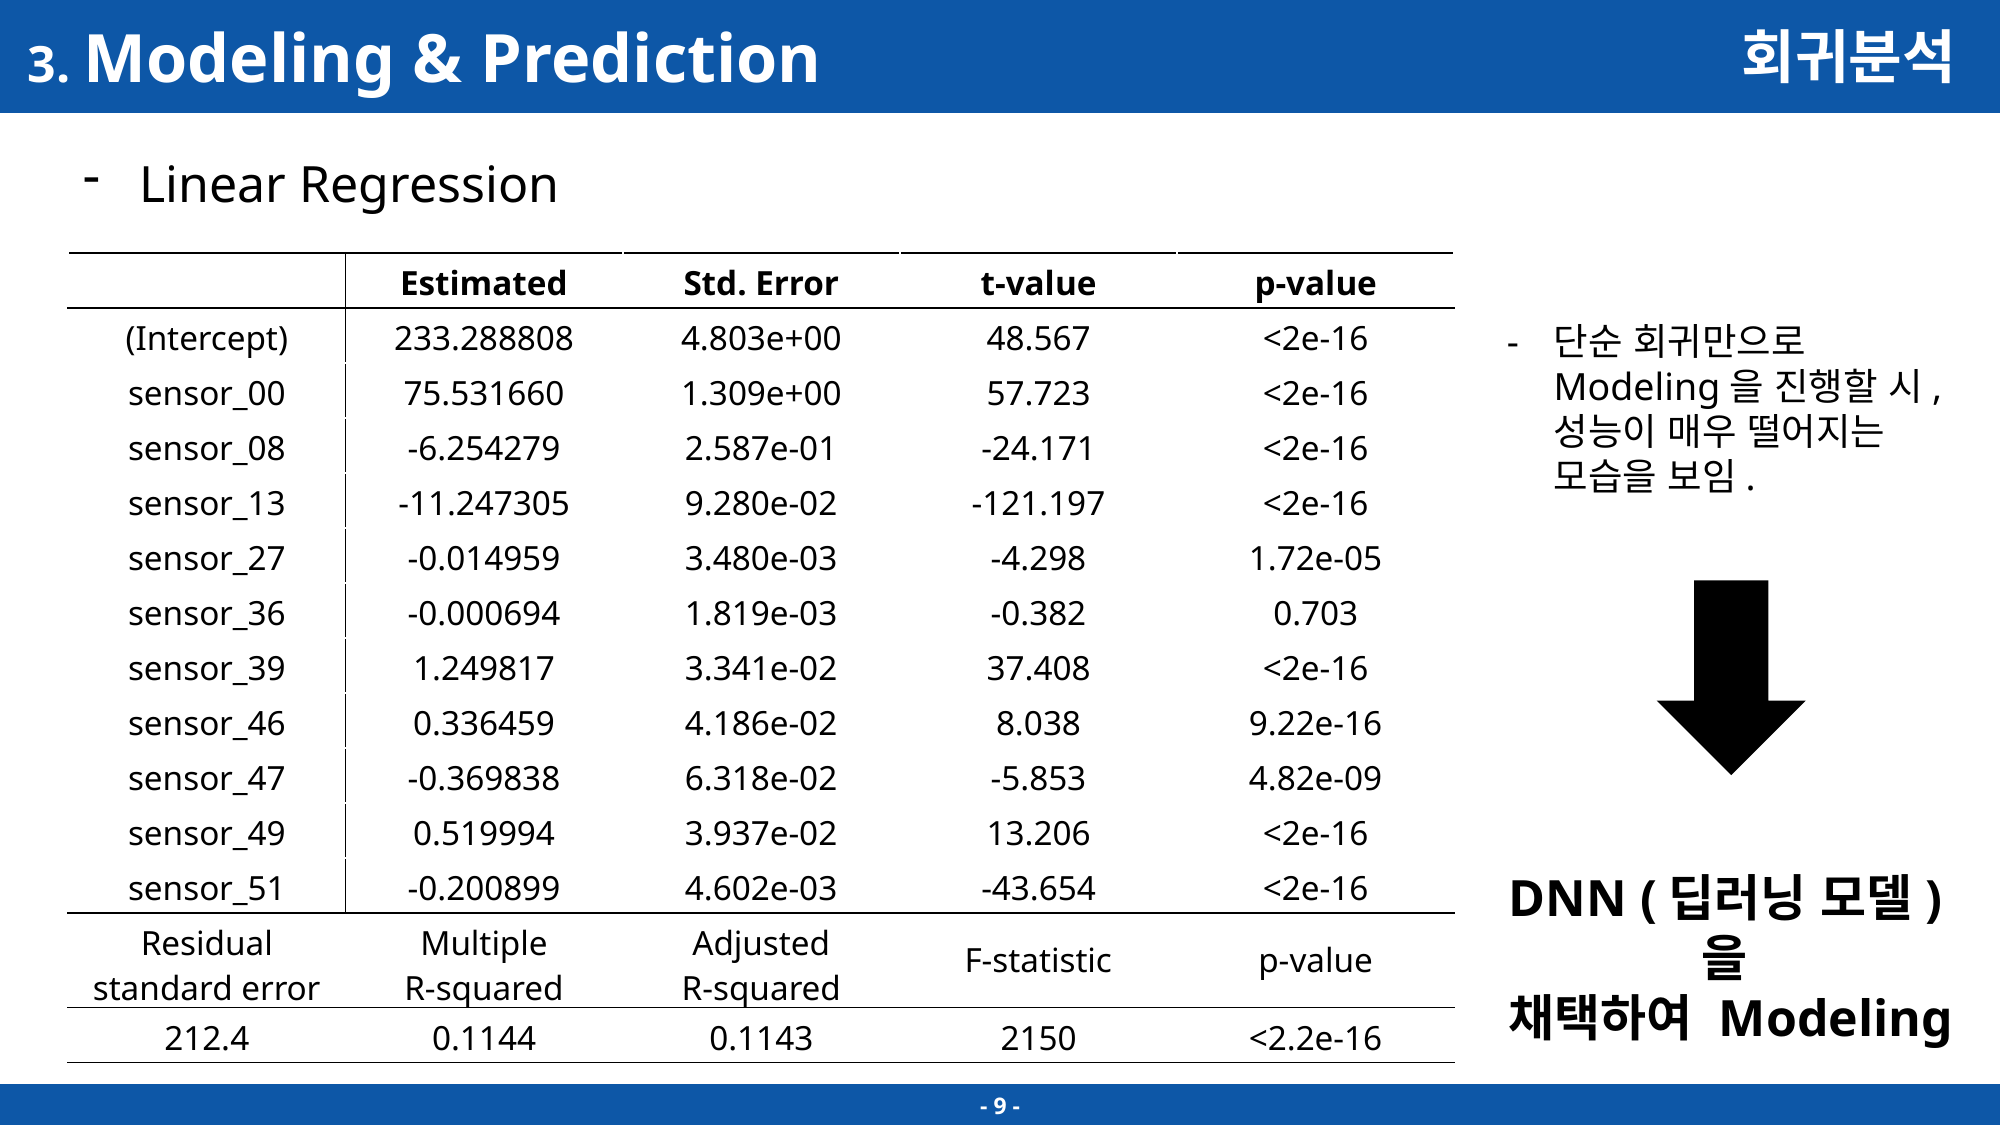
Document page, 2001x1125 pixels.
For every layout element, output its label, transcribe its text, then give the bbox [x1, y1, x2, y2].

table_cell 13.206 [901, 804, 1176, 857]
table_cell -5.853 [901, 749, 1176, 802]
table_cell sensor_47 [69, 749, 345, 802]
table_header p-value [1178, 254, 1453, 307]
table_cell <2e-16 [1178, 859, 1453, 912]
text_box 3. Modeling & Prediction [0, 0, 2000, 113]
table_cell 0.1143 [623, 1008, 900, 1062]
text_box 회귀분석 [1650, 12, 1971, 98]
table_cell 212.4 [69, 1008, 346, 1062]
table_cell 0.703 [1178, 584, 1453, 637]
text_box [1656, 580, 1806, 776]
table_cell -121.197 [901, 474, 1176, 527]
table_cell Adjusted R-squared [623, 914, 900, 1007]
table_cell 57.723 [901, 364, 1176, 417]
table_cell (Intercept) [69, 309, 345, 362]
text_box DNN (딥러닝 모델)을 채택하여 Modeling [1492, 859, 1971, 1055]
table_cell 2.587e-01 [624, 419, 899, 472]
table_cell 4.186e-02 [624, 694, 899, 747]
table_cell 37.408 [901, 639, 1176, 692]
table_cell -0.369838 [346, 749, 622, 802]
table_cell p-value [1177, 914, 1453, 1007]
table_header Std. Error [624, 254, 899, 307]
table_cell 6.318e-02 [624, 749, 899, 802]
table_cell sensor_08 [69, 419, 345, 472]
table_cell <2e-16 [1178, 419, 1453, 472]
table_cell 1.309e+00 [624, 364, 899, 417]
table_cell 4.82e-09 [1178, 749, 1453, 802]
table_cell <2e-16 [1178, 474, 1453, 527]
table_cell -24.171 [901, 419, 1176, 472]
table_cell 3.480e-03 [624, 529, 899, 582]
table_cell <2e-16 [1178, 309, 1453, 362]
table_cell sensor_46 [69, 694, 345, 747]
table_cell -43.654 [901, 859, 1176, 912]
table_cell 48.567 [901, 309, 1176, 362]
table_header [69, 254, 345, 307]
table_cell sensor_00 [69, 364, 345, 417]
table_cell 9.280e-02 [624, 474, 899, 527]
table_cell 8.038 [901, 694, 1176, 747]
table_cell sensor_13 [69, 474, 345, 527]
table_cell sensor_27 [69, 529, 345, 582]
table_cell sensor_51 [69, 859, 345, 912]
table_cell 233.288808 [346, 309, 622, 362]
table_cell -4.298 [901, 529, 1176, 582]
table_cell -0.382 [901, 584, 1176, 637]
text_box - 9 - [0, 1084, 2000, 1125]
table_cell sensor_49 [69, 804, 345, 857]
table_cell 75.531660 [346, 364, 622, 417]
table_cell 1.72e-05 [1178, 529, 1453, 582]
table_cell F-statistic [900, 914, 1177, 1007]
table_cell 1.249817 [346, 639, 622, 692]
table_header t-value [901, 254, 1176, 307]
table_cell sensor_39 [69, 639, 345, 692]
table_cell 0.519994 [346, 804, 622, 857]
table_cell -0.200899 [346, 859, 622, 912]
table_cell 4.803e+00 [624, 309, 899, 362]
table_cell <2e-16 [1178, 364, 1453, 417]
text_box 단순 회귀만으로Modeling을 진행할 시, 성능이 매우 떨어지는 모습을 보임. [1492, 310, 1971, 506]
table_cell sensor_36 [69, 584, 345, 637]
table_cell 4.602e-03 [624, 859, 899, 912]
table_cell -0.014959 [346, 529, 622, 582]
table_cell 9.22e-16 [1178, 694, 1453, 747]
table_header Estimated [346, 254, 622, 307]
table_cell 2150 [900, 1008, 1177, 1062]
text_box Linear Regression [68, 145, 1852, 221]
table_cell Residual standard error [69, 914, 346, 1007]
table_cell -11.247305 [346, 474, 622, 527]
table_cell <2e-16 [1178, 639, 1453, 692]
table_cell -0.000694 [346, 584, 622, 637]
table_cell -6.254279 [346, 419, 622, 472]
table_cell 0.336459 [346, 694, 622, 747]
table_cell 1.819e-03 [624, 584, 899, 637]
table_cell <2.2e-16 [1177, 1008, 1453, 1062]
table_cell Multiple R-squared [346, 914, 623, 1007]
table_cell 3.341e-02 [624, 639, 899, 692]
table_cell 0.1144 [346, 1008, 623, 1062]
table_cell 3.937e-02 [624, 804, 899, 857]
table_cell <2e-16 [1178, 804, 1453, 857]
